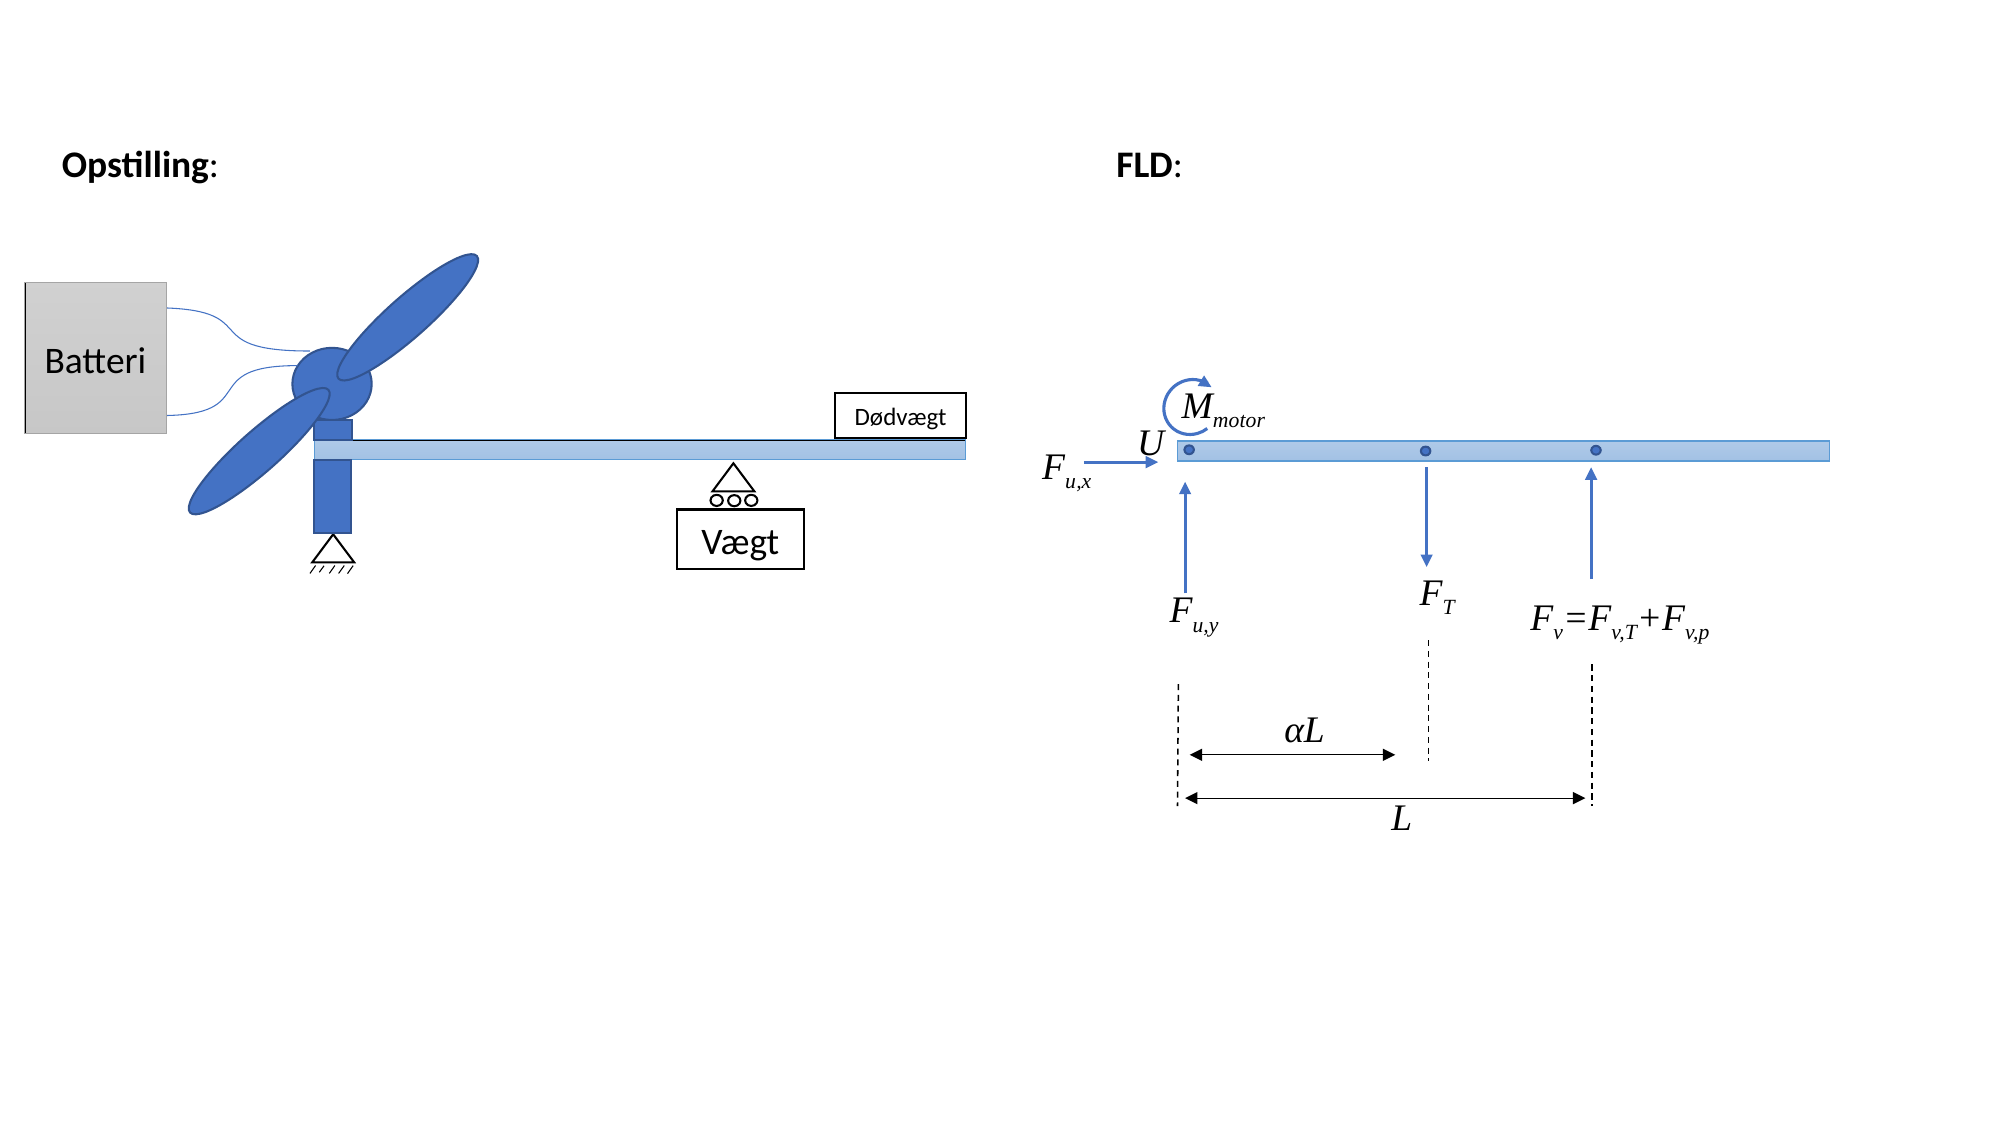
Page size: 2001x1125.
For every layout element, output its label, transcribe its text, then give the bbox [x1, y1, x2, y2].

text_box [313, 472, 352, 534]
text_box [1185, 785, 1586, 846]
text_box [166, 297, 501, 472]
text_box [1419, 445, 1432, 457]
text_box [1183, 444, 1195, 456]
text_box [501, 439, 966, 460]
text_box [1027, 434, 1159, 496]
text_box FLD: [1101, 132, 1231, 193]
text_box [1152, 481, 1237, 639]
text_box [710, 463, 758, 507]
text_box [1590, 444, 1602, 456]
text_box Mmotor [1166, 373, 1300, 440]
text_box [309, 534, 355, 574]
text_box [1403, 467, 1472, 621]
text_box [150, 307, 310, 352]
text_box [160, 365, 298, 416]
text_box Dødvægt [834, 392, 967, 439]
text_box Opstilling: [47, 132, 286, 193]
text_box Batteri [24, 282, 167, 434]
text_box [1162, 394, 1166, 410]
text_box U [1122, 410, 1180, 471]
text_box Fv=Fv,T+Fv,p [1515, 585, 1737, 652]
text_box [1189, 698, 1396, 759]
text_box Vægt [676, 508, 805, 570]
text_box [1180, 440, 1830, 462]
